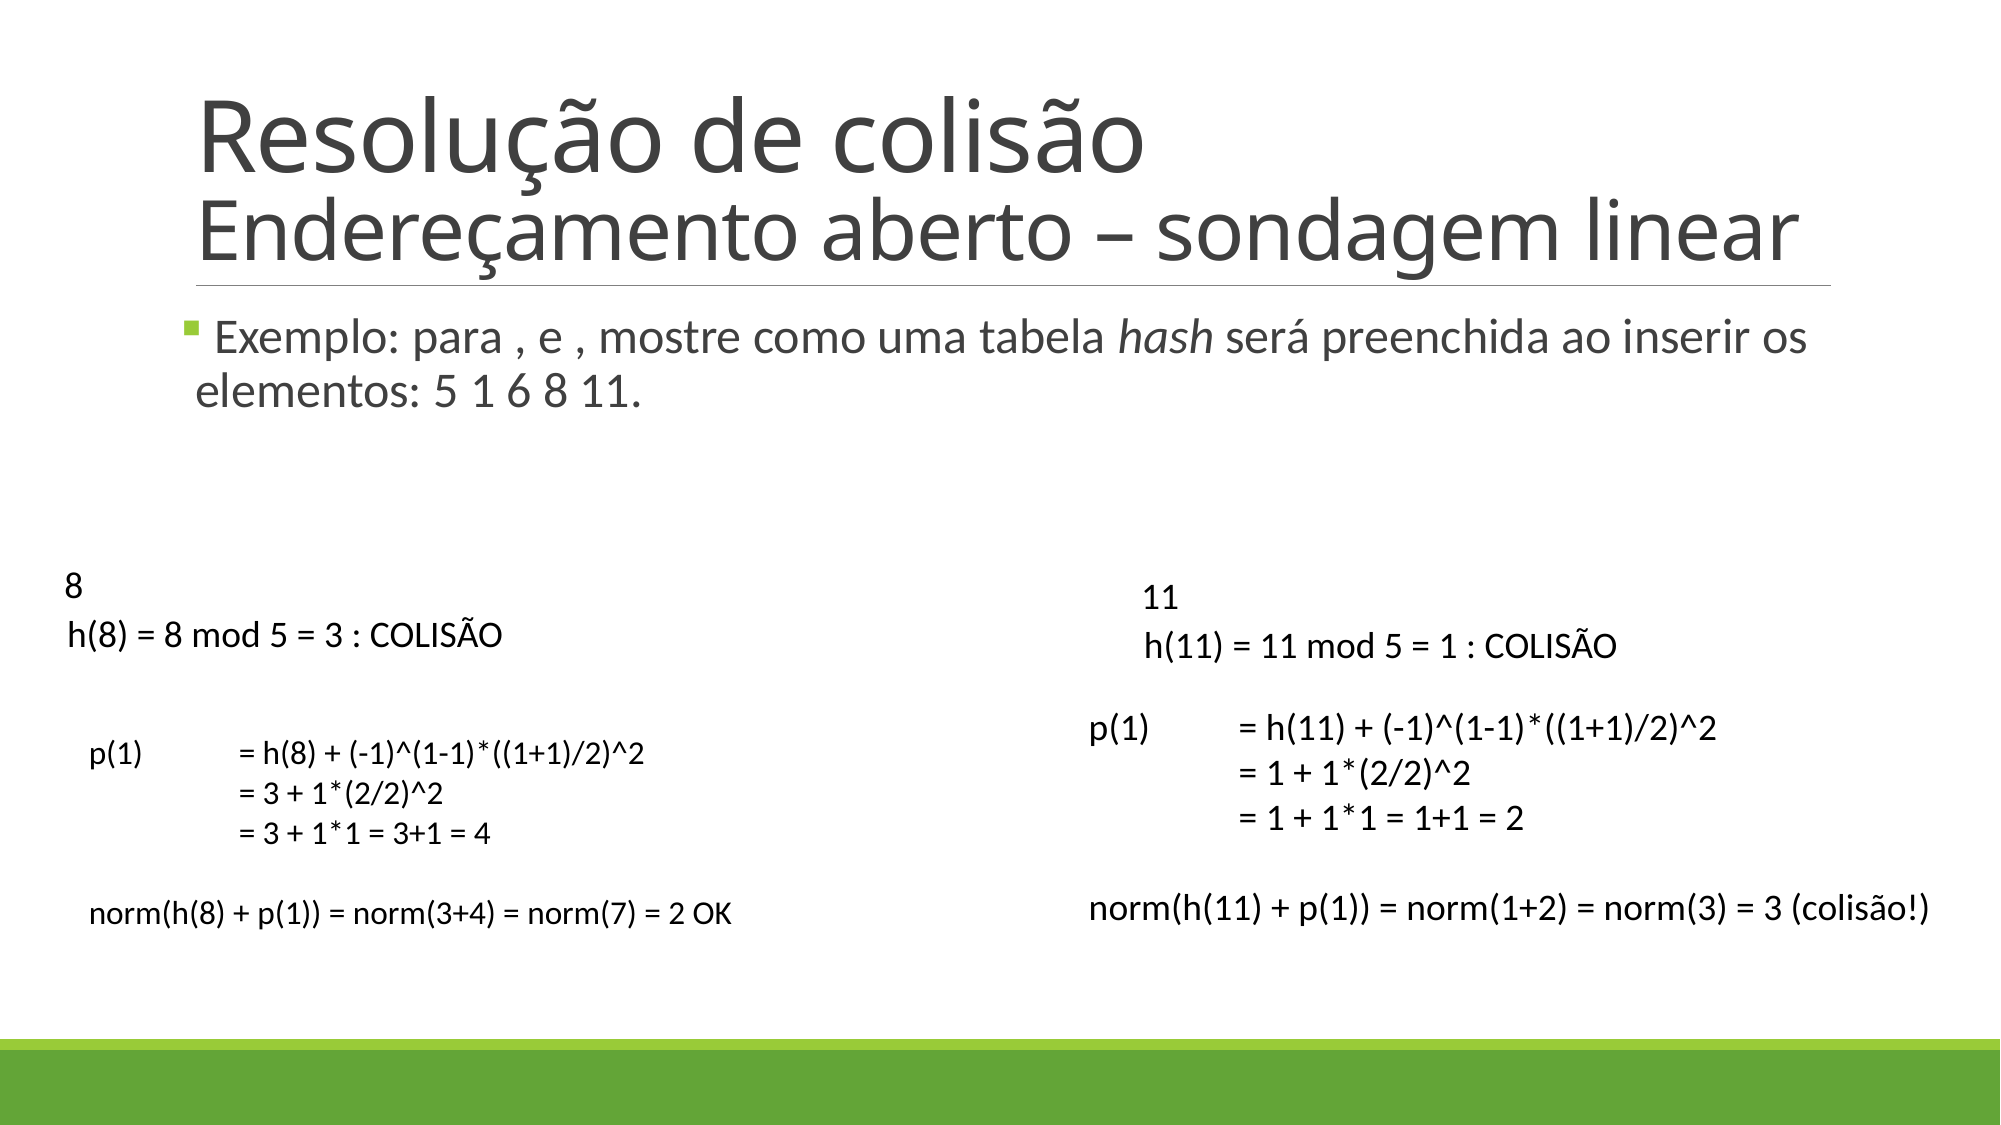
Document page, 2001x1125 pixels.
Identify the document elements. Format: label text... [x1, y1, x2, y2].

title Resolução de colisão Endereçamento aberto – sondagem linear [180, 47, 1830, 285]
text_box p(1) = h(8) + (-1)^(1-1)*((1+1)/2)^2 = 3 + 1*(2/2)^2 = 3 + 1*1 = 3+1 = 4 norm(h(8) + p(1)) = norm(3+4) = norm(7) = 2 OK [74, 684, 1074, 939]
text_box 11 [1126, 565, 1194, 625]
text_box 8 [49, 553, 99, 614]
text_box p(1) = h(11) + (-1)^(1-1)*((1+1)/2)^2 = 1 + 1*(2/2)^2 = 1 + 1*1 = 1+1 = 2 norm(h(11) + p(1)) = norm(1+2) = norm(3) = 3 (colisão!) [1074, 695, 2000, 936]
text_box h(11) = 11 mod 5 = 1 : COLISÃO [1129, 613, 1633, 674]
text_box h(8) = 8 mod 5 = 3 : COLISÃO [52, 602, 519, 663]
